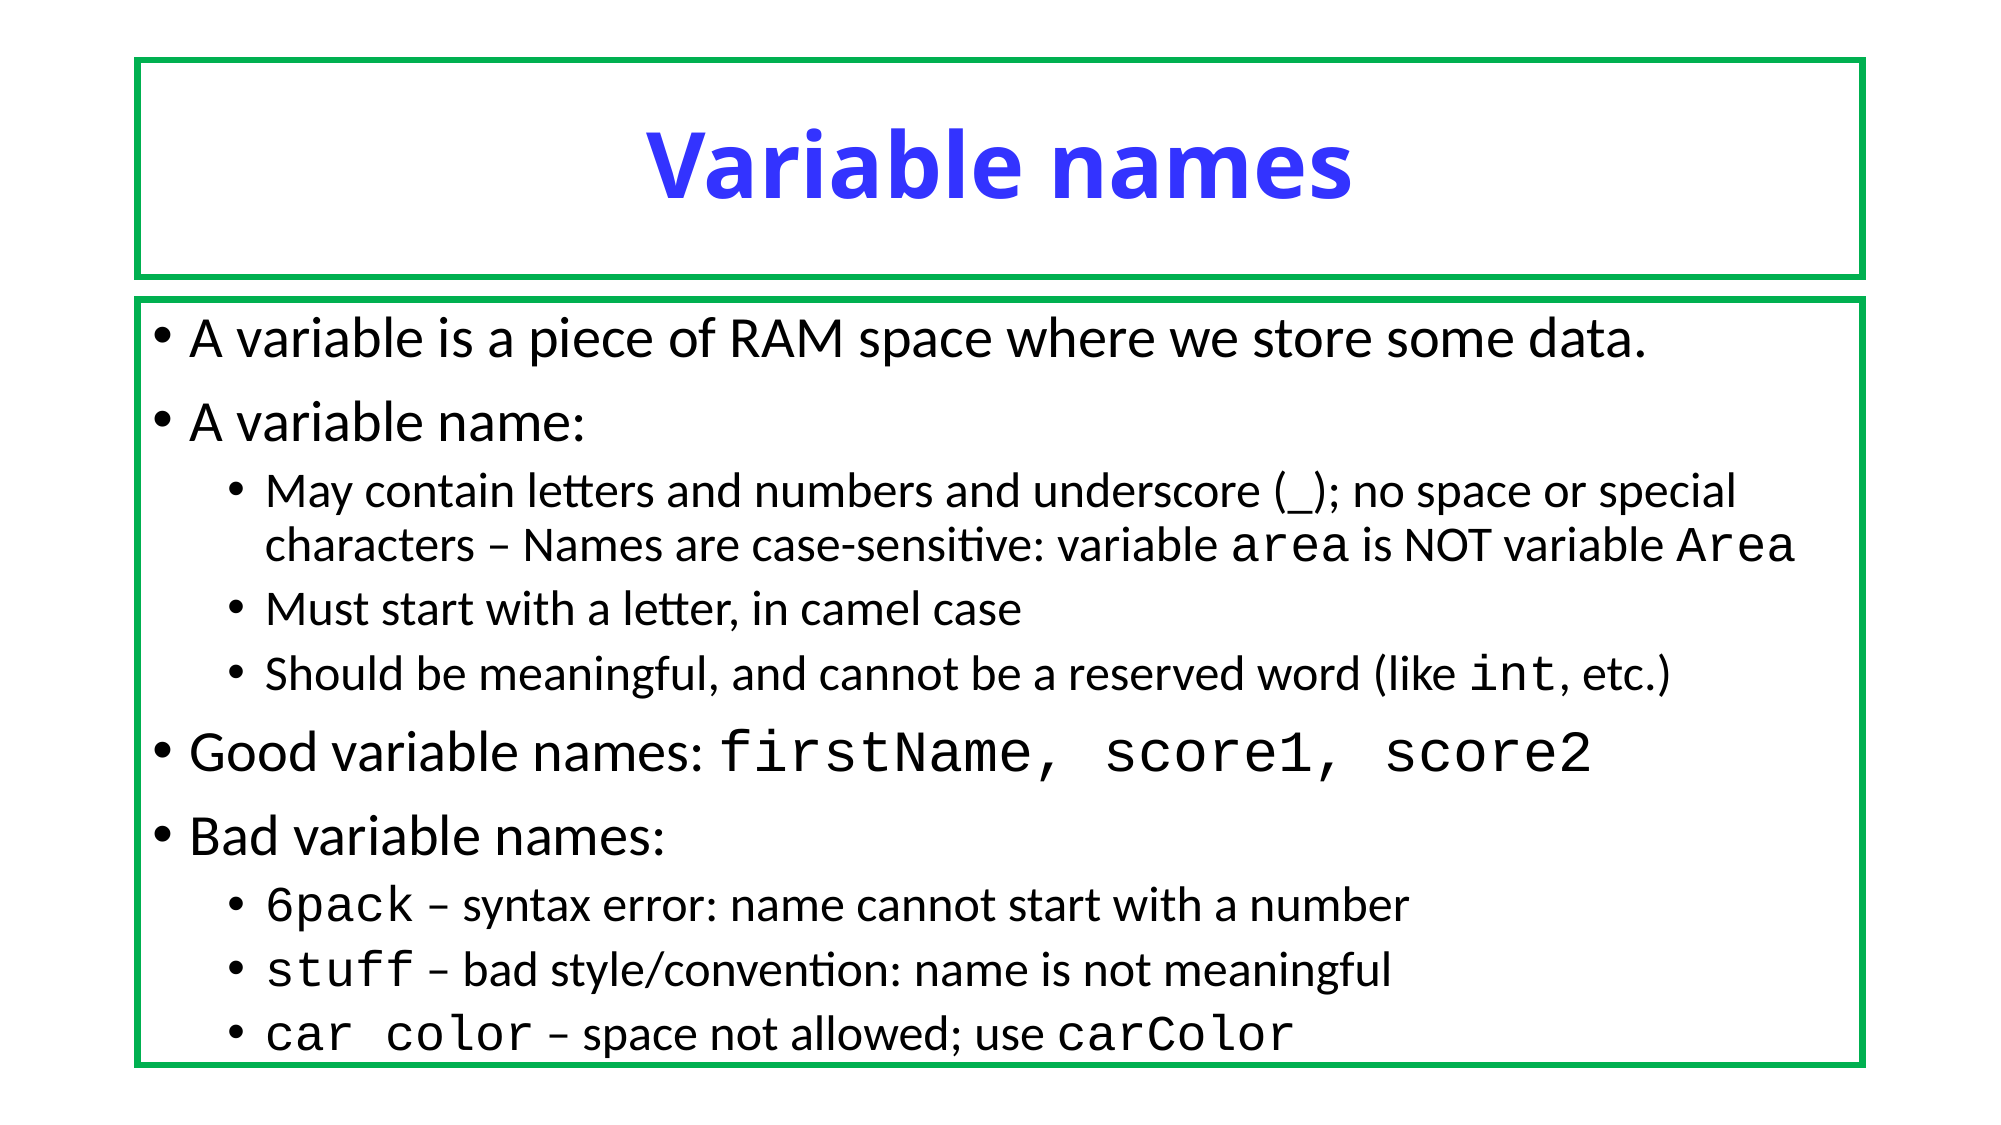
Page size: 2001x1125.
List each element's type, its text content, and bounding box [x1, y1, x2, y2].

title Variable names [137, 59, 1863, 278]
list A variable is a piece of RAM space where we store some data. A variable name: May contain letters and numbers and underscore (_); no space or special characters – Names are case-sensitive: variable area is NOT variable Area Must start with a letter, in camel case Should be meaningful, and cannot be a reserved word (like int, etc.) Good variable names: firstName, score1, score2 Bad variable names: 6pack – syntax error: name cannot start with a number stuff – bad style/convention: name is not meaningful car color – space not allowed; use carColor [137, 299, 1863, 1066]
